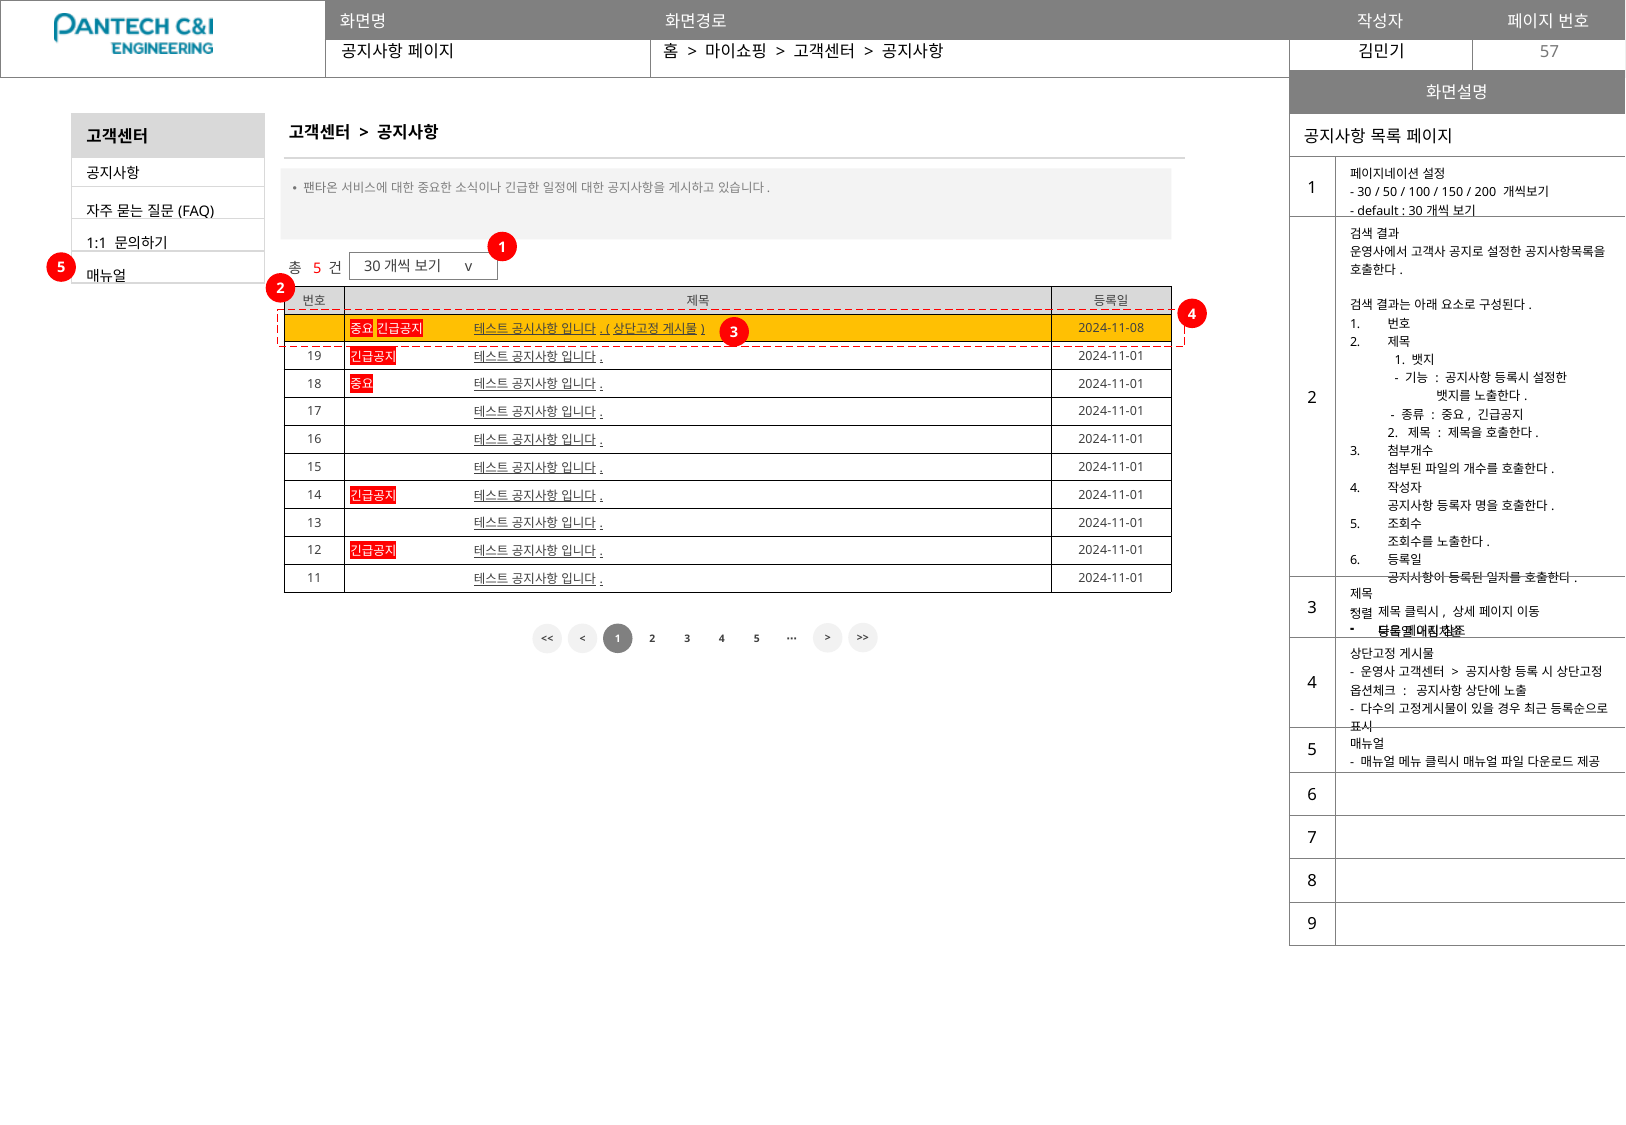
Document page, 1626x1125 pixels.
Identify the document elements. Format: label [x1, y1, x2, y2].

table_header [345, 287, 1051, 309]
table_cell [1290, 217, 1335, 576]
table_cell [1052, 370, 1171, 397]
table_cell [72, 158, 264, 186]
table_cell [285, 398, 344, 425]
text_box [277, 298, 1207, 347]
text_box [326, 33, 1091, 68]
table_cell [1336, 816, 1625, 858]
table_cell [345, 398, 1051, 425]
table_cell [285, 370, 344, 397]
table_cell [1290, 157, 1335, 216]
table_cell [1336, 577, 1625, 637]
text_box [273, 109, 574, 155]
table_cell [1052, 398, 1171, 425]
text_box [531, 622, 879, 654]
table_cell [345, 347, 1051, 369]
table_cell [345, 537, 1051, 564]
table_cell [285, 347, 344, 369]
table_cell [345, 509, 1051, 536]
table_cell [285, 426, 344, 453]
picture [54, 13, 213, 54]
table_cell [1336, 638, 1625, 727]
table_header [1052, 287, 1171, 309]
table_cell [285, 509, 344, 536]
table_header [72, 115, 264, 157]
table_cell [285, 537, 344, 564]
table_cell [1336, 903, 1625, 945]
table_cell [1336, 728, 1625, 772]
table_cell [285, 481, 344, 508]
table_cell [1290, 114, 1625, 156]
table_cell [345, 454, 1051, 480]
table_cell [1336, 157, 1625, 216]
table_cell [345, 426, 1051, 453]
table_header [285, 291, 344, 309]
table_cell [1052, 454, 1171, 480]
table_cell [1290, 816, 1335, 858]
table_cell [1290, 859, 1335, 902]
table_cell [72, 252, 264, 282]
text_box [46, 252, 76, 282]
table_cell [1336, 773, 1625, 815]
table_cell [1290, 903, 1335, 945]
table_cell [1052, 537, 1171, 564]
table_cell [345, 481, 1051, 508]
table_cell [1052, 565, 1171, 592]
table_cell [1336, 859, 1625, 902]
table_cell [1290, 638, 1335, 727]
table_cell [1052, 481, 1171, 508]
table_cell [1052, 426, 1171, 453]
table_cell [72, 187, 264, 218]
table_cell [72, 219, 264, 250]
table_cell [345, 565, 1051, 592]
table_cell [1052, 347, 1171, 369]
table_cell [285, 454, 344, 480]
table_cell [1290, 773, 1335, 815]
text_box [265, 168, 1172, 303]
table_cell [1290, 577, 1335, 637]
slide_number [1474, 33, 1625, 70]
table_header [1290, 71, 1625, 113]
table_cell [1052, 509, 1171, 536]
table_cell [345, 370, 1051, 397]
table_cell [1290, 728, 1335, 772]
table_cell [285, 565, 344, 592]
table_cell [1336, 217, 1625, 576]
